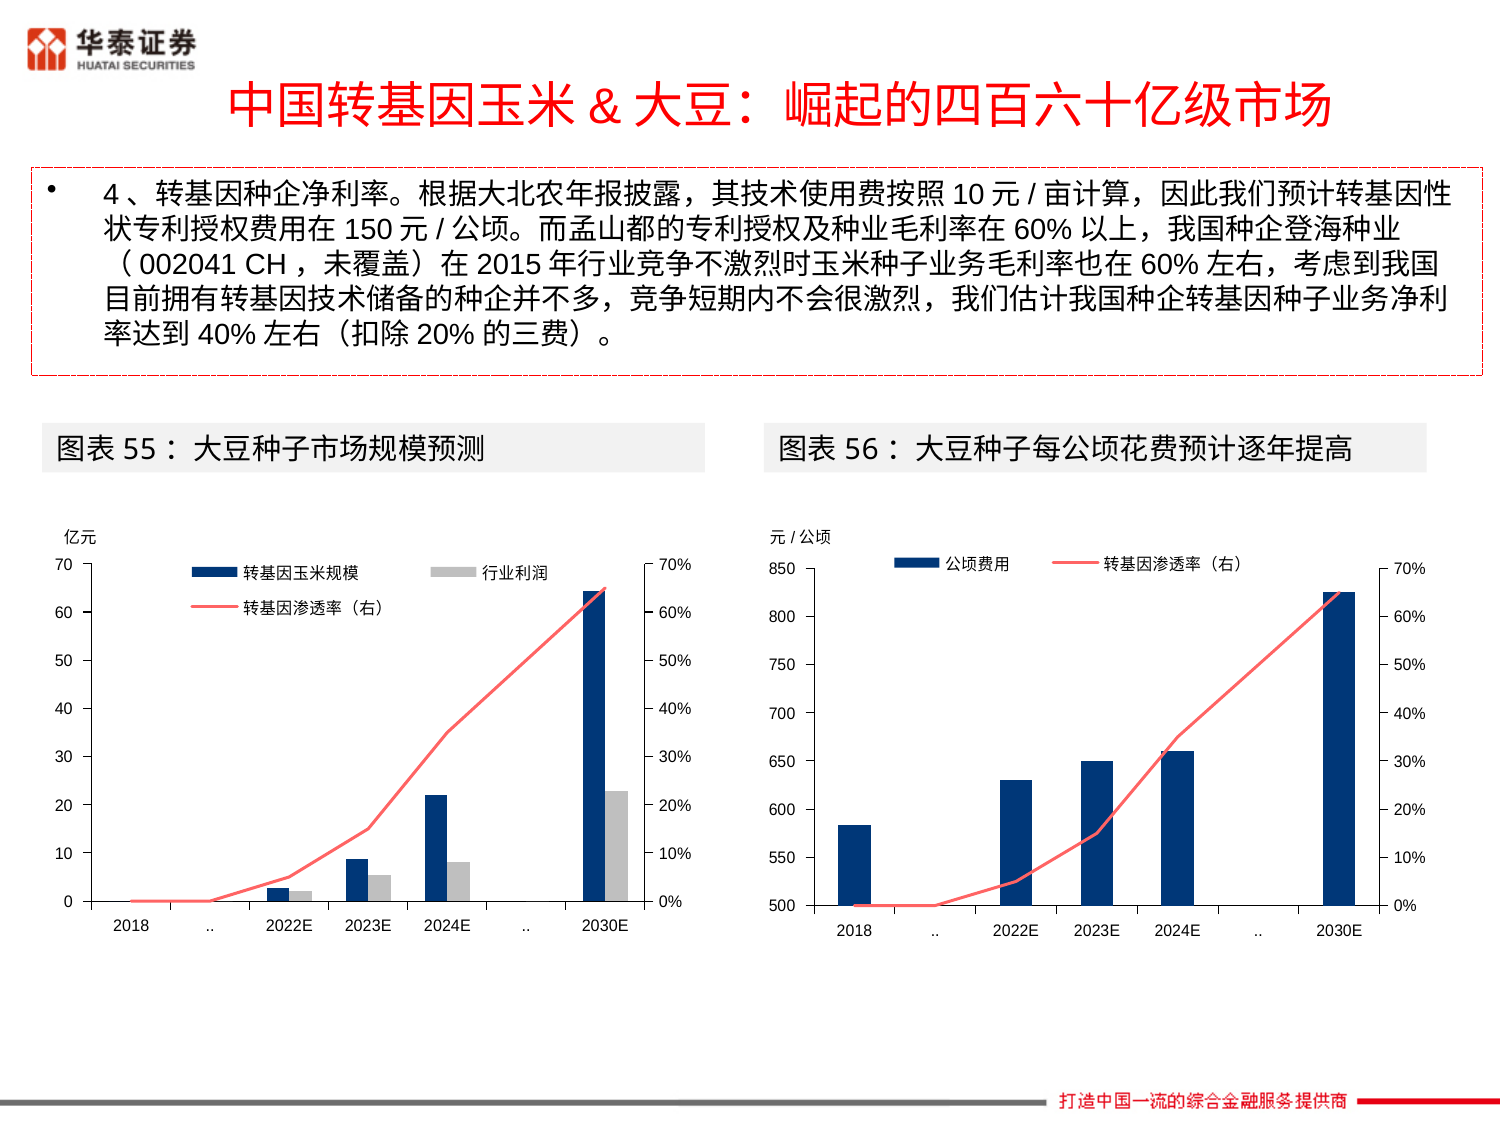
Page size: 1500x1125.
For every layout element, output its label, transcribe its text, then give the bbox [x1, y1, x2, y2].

text_box 图表55：大豆种子市场规模预测 [42, 422, 705, 473]
chart [763, 517, 1427, 948]
text_box 图表56：大豆种子每公顷花费预计逐年提高 [763, 422, 1427, 473]
text_box 中国转基因玉米&大豆：崛起的四百六十亿级市场 [132, 58, 1427, 149]
chart [54, 517, 693, 948]
picture [0, 0, 1500, 1125]
list 4、转基因种企净利率。根据大北农年报披露，其技术使用费按照10元/亩计算，因此我们预计转基因性状专利授权费用在150元/公顷。而孟山都的专利授权及种业毛利率在60%以上，我国种企登海种业（002041 CH，未覆盖）在2015年行业竞争不激烈时玉米种子业务毛利率也在60%左右，考虑到我国目前拥有转基因技术储备的种企并不多，竞争短期内不会很激烈，我们估计我国种企转基因种子业务净利率达到40%左右（扣除20%的三费）。 [31, 167, 1483, 376]
